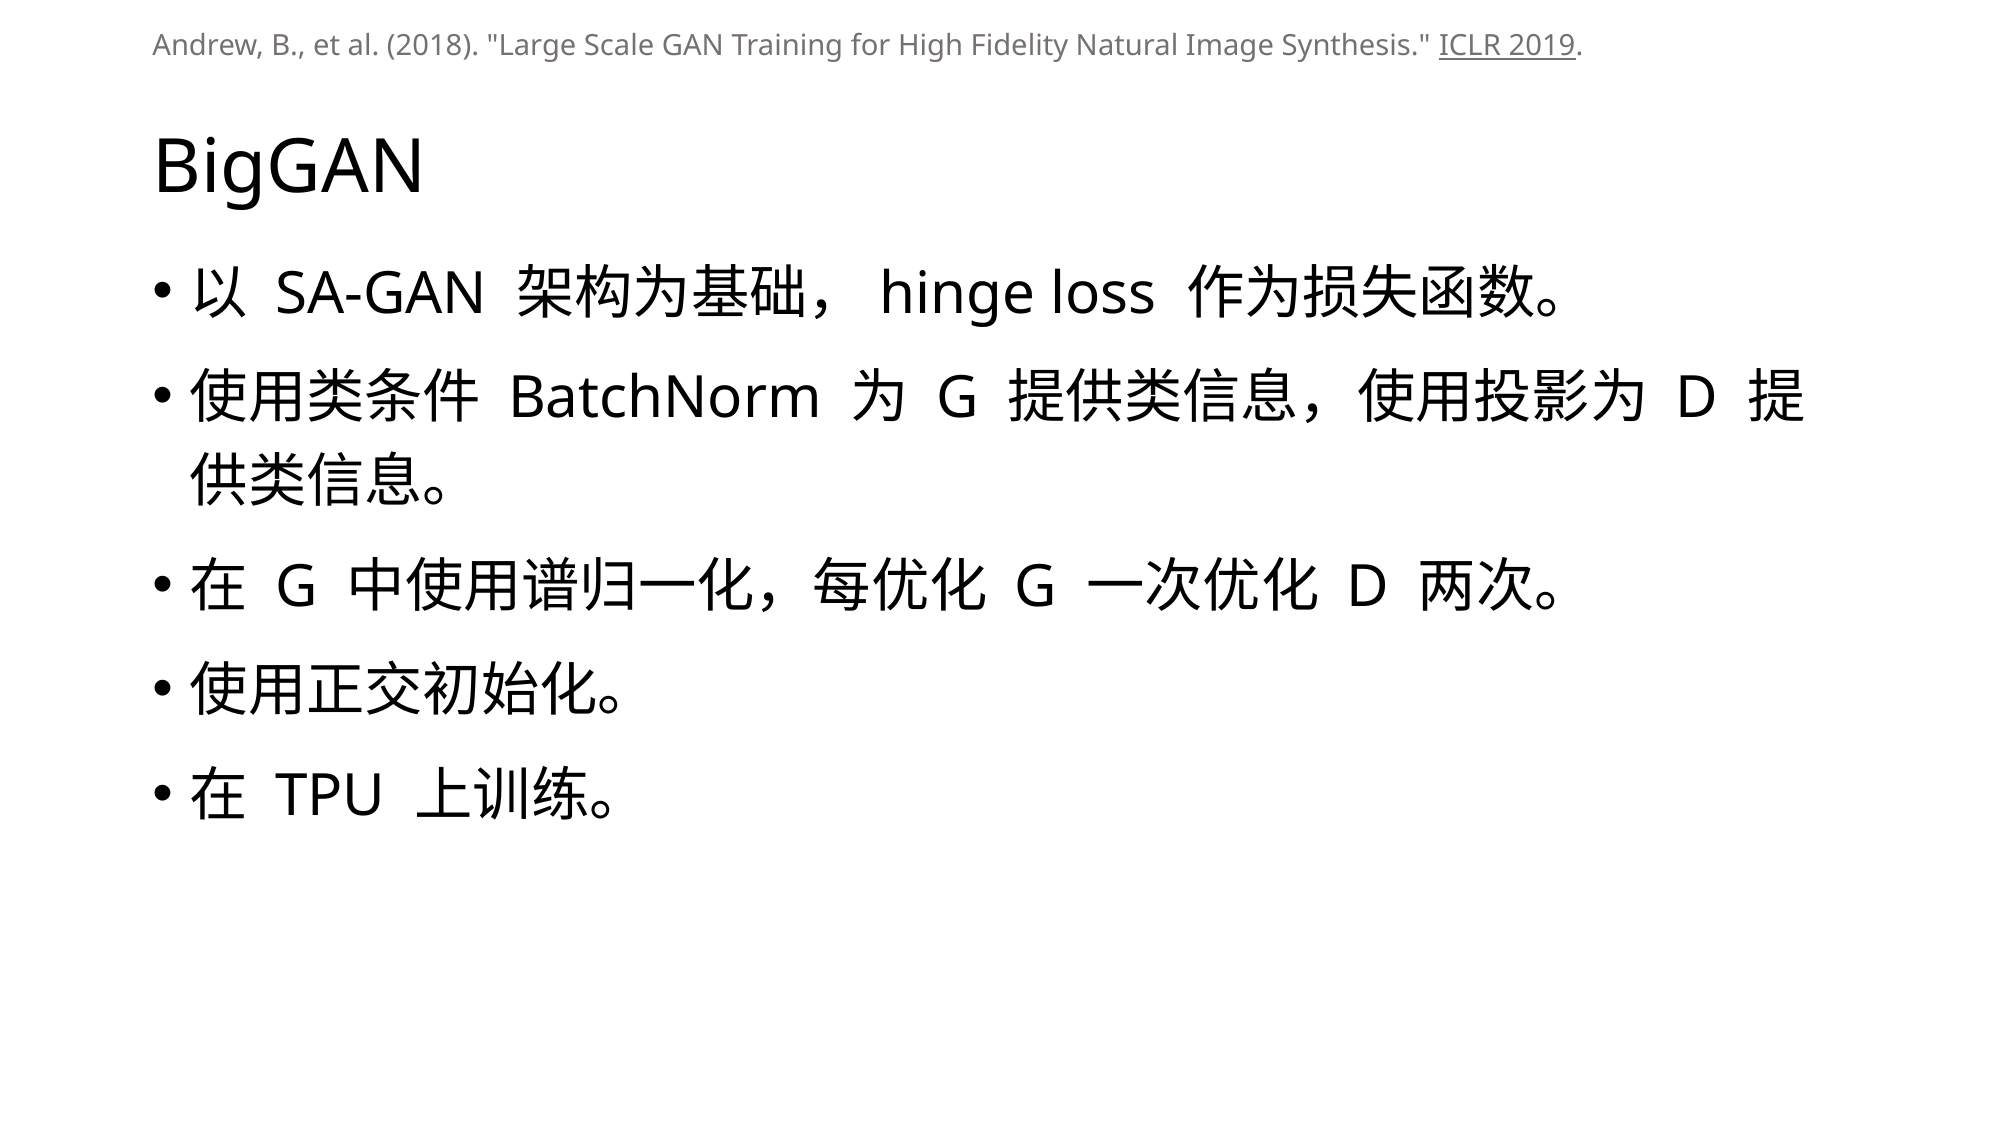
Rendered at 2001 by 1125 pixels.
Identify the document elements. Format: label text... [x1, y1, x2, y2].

text_box Andrew, B., et al. (2018). "Large Scale GAN Training for High Fidelity Natural Image Synthesis." ICLR 2019. [137, 19, 1728, 69]
title BigGAN [137, 112, 1863, 223]
list 以 SA-GAN 架构为基础，hinge loss 作为损失函数。 使用类条件 BatchNorm 为 G 提供类信息，使用投影为 D 提供类信息。 在 G 中使用谱归一化，每优化 G 一次优化 D 两次。 使用正交初始化。 在 TPU 上训练。 [137, 233, 1863, 1032]
